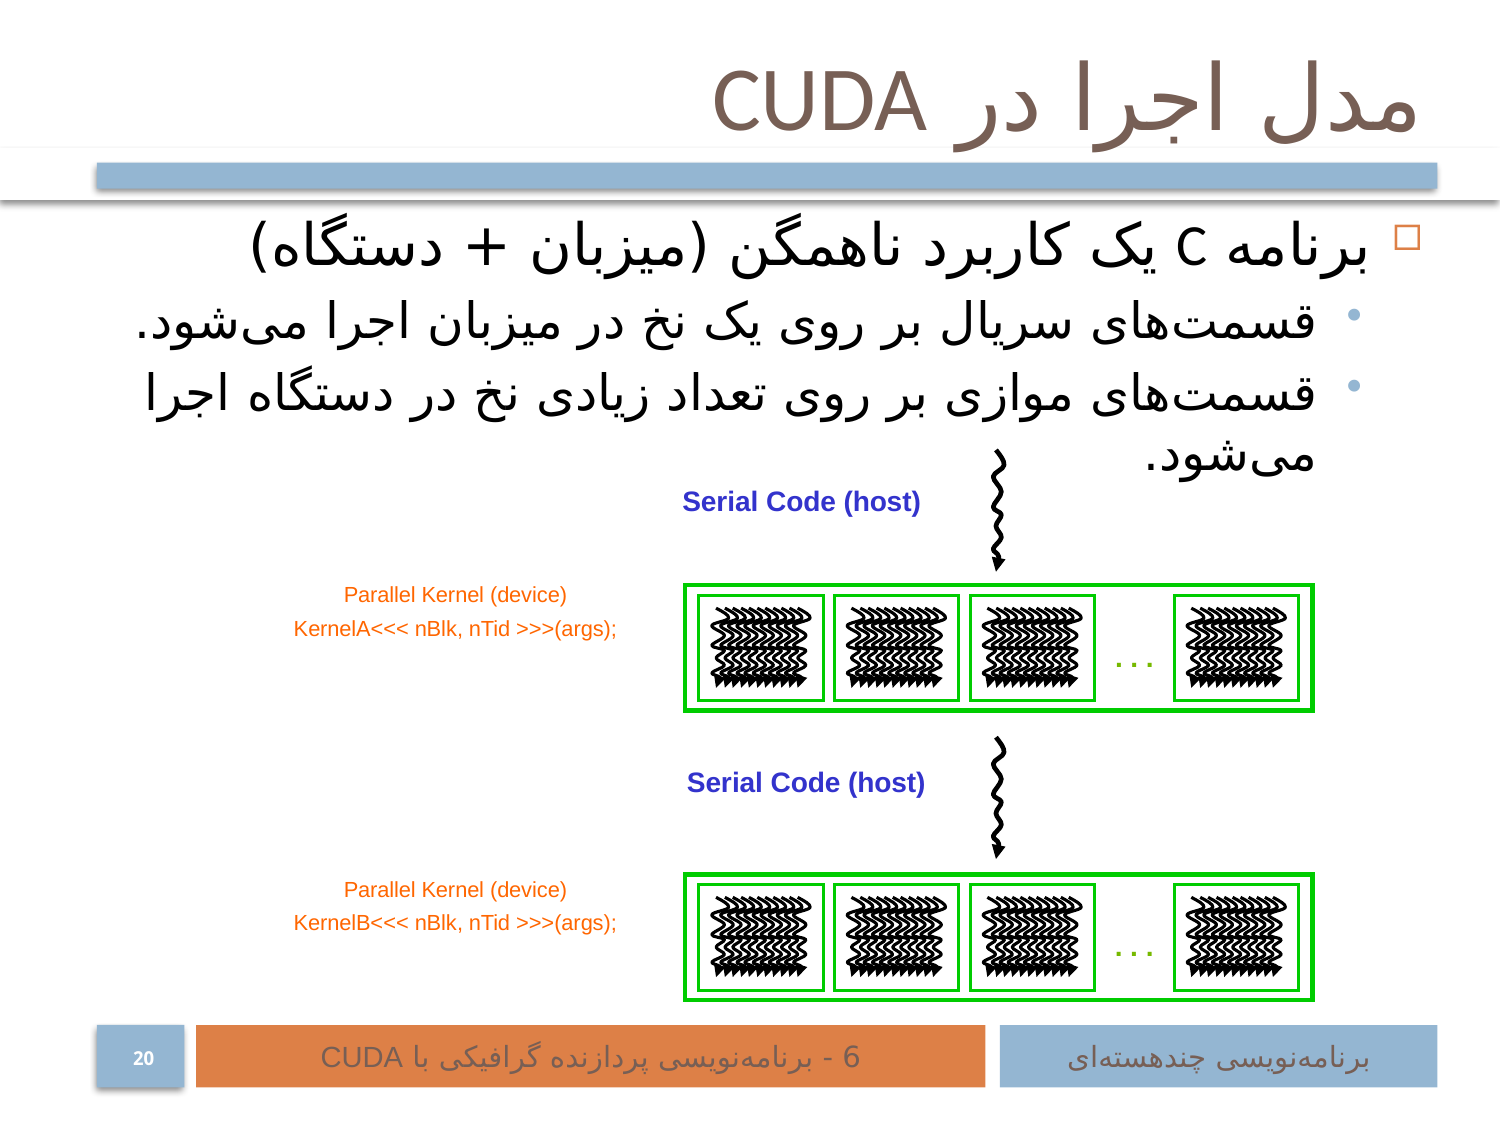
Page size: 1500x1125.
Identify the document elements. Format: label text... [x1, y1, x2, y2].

footer 6 - برنامه‌نویسی پردازنده گرافیکی با CUDA [196, 1025, 986, 1088]
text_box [137, 449, 1313, 1001]
slide_number 20 [99, 1038, 188, 1079]
slide_number برنامه‌نویسی چند‌هسته‌ای [999, 1025, 1438, 1088]
list برنامه C یک کاربرد ناهمگن (میزبان + دستگاه) قسمت‌های سریال بر روی یک نخ در میزبان اجرا می‌شود. قسمت‌های موازی بر روی تعداد زیادی نخ در دستگاه اجرا می‌شود. [100, 200, 1438, 1000]
title مدل اجرا در CUDA [100, 37, 1438, 150]
